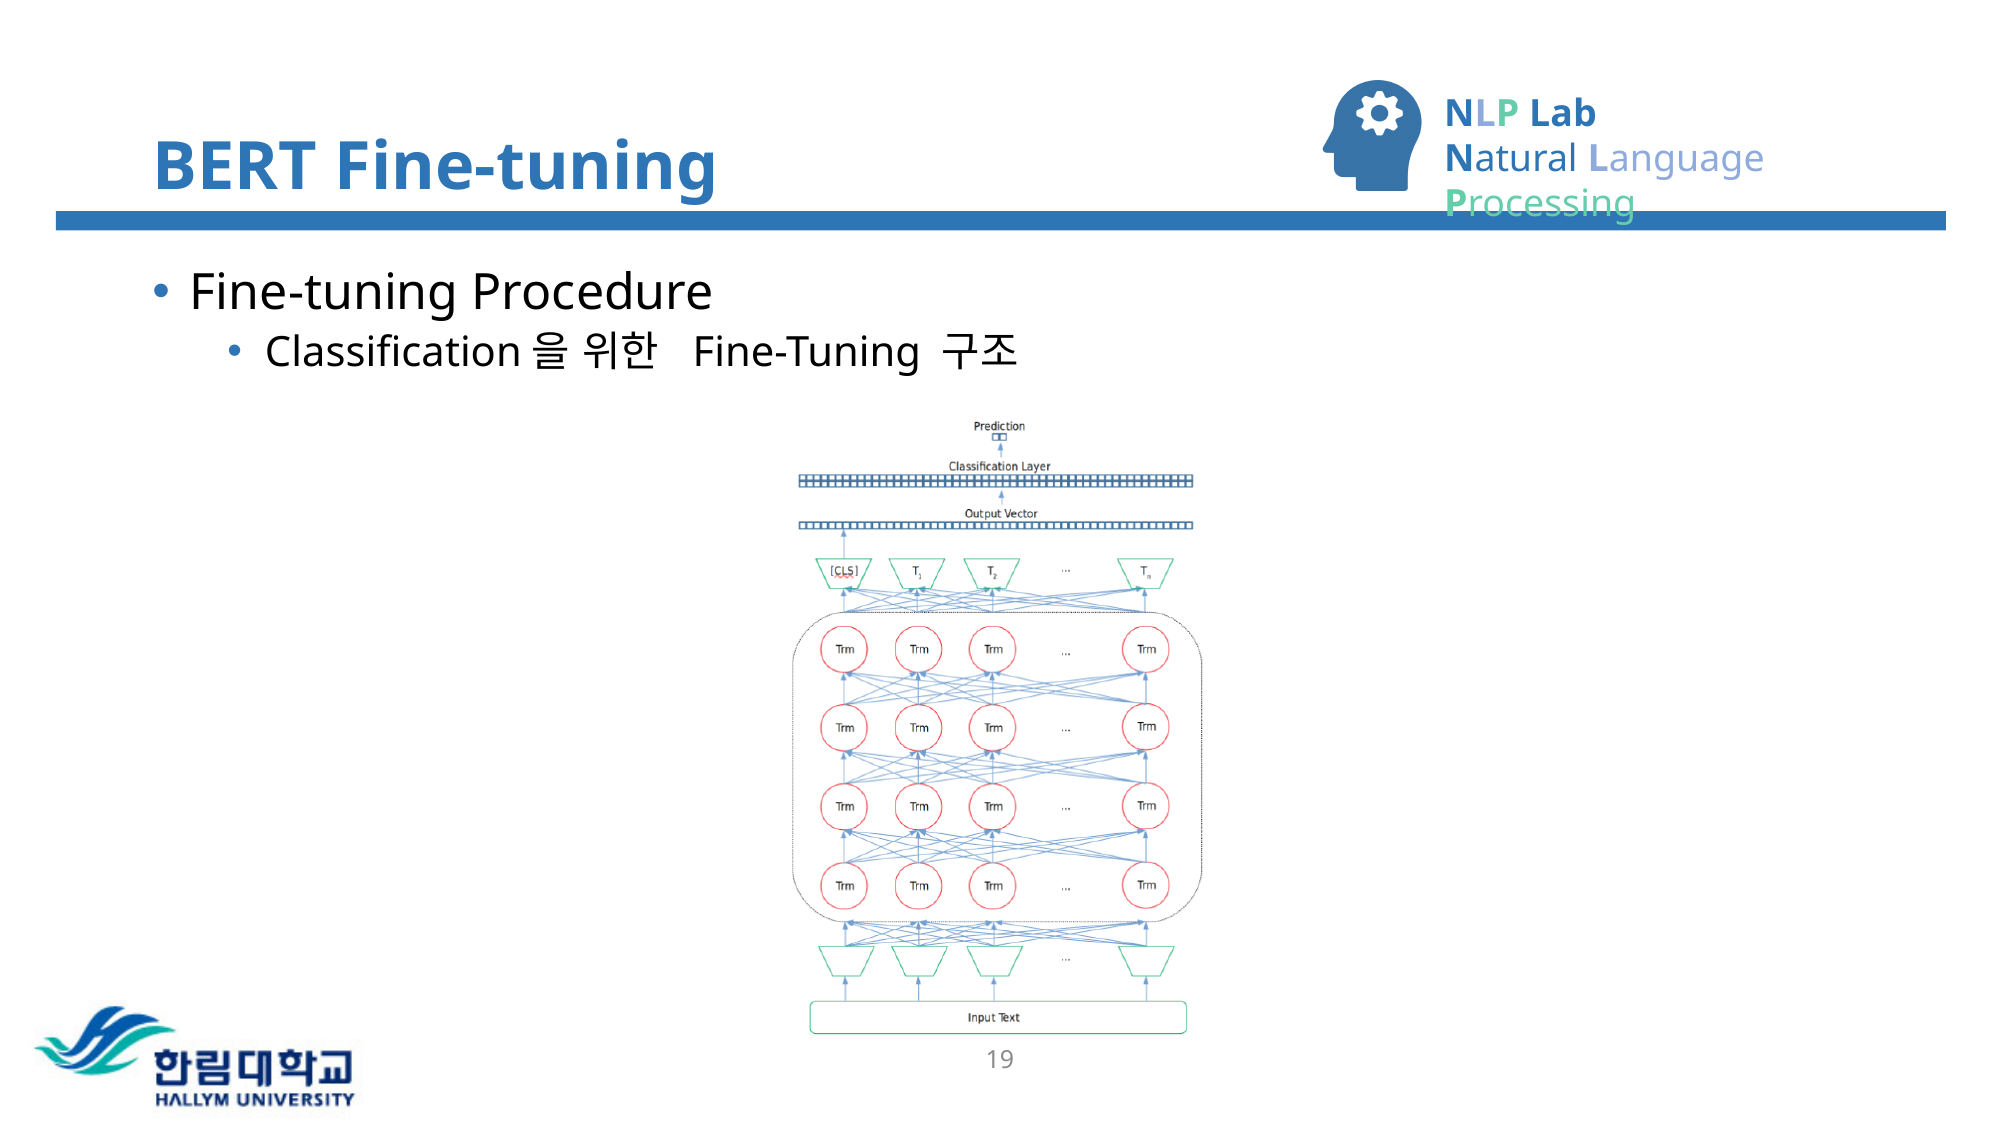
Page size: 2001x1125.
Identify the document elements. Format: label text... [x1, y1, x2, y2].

picture [27, 1000, 370, 1120]
title BERT Fine-tuning [137, 59, 1863, 212]
picture [784, 407, 1216, 1048]
list Fine-tuning Procedure Classification을 위한 Fine-Tuning 구조 [137, 258, 1863, 987]
slide_number 18 [774, 1030, 1225, 1091]
